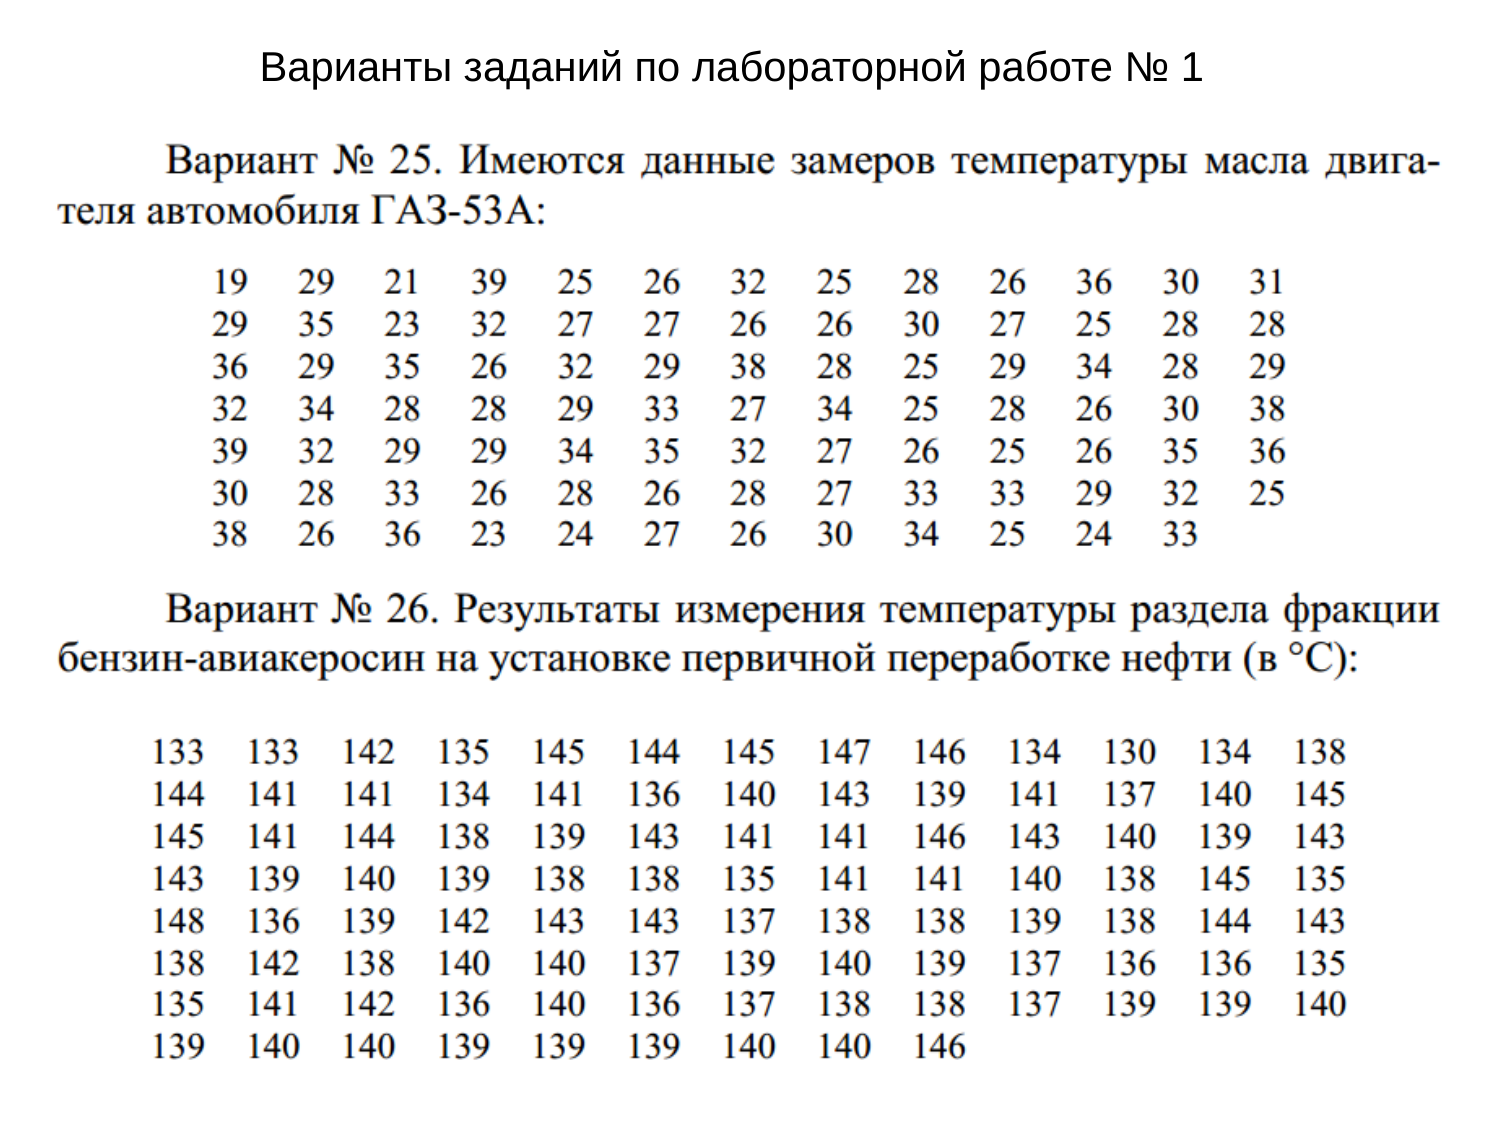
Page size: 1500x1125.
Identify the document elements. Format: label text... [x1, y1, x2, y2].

picture [35, 128, 1482, 1074]
title Варианты заданий по лабораторной работе № 1 [102, 31, 1362, 98]
